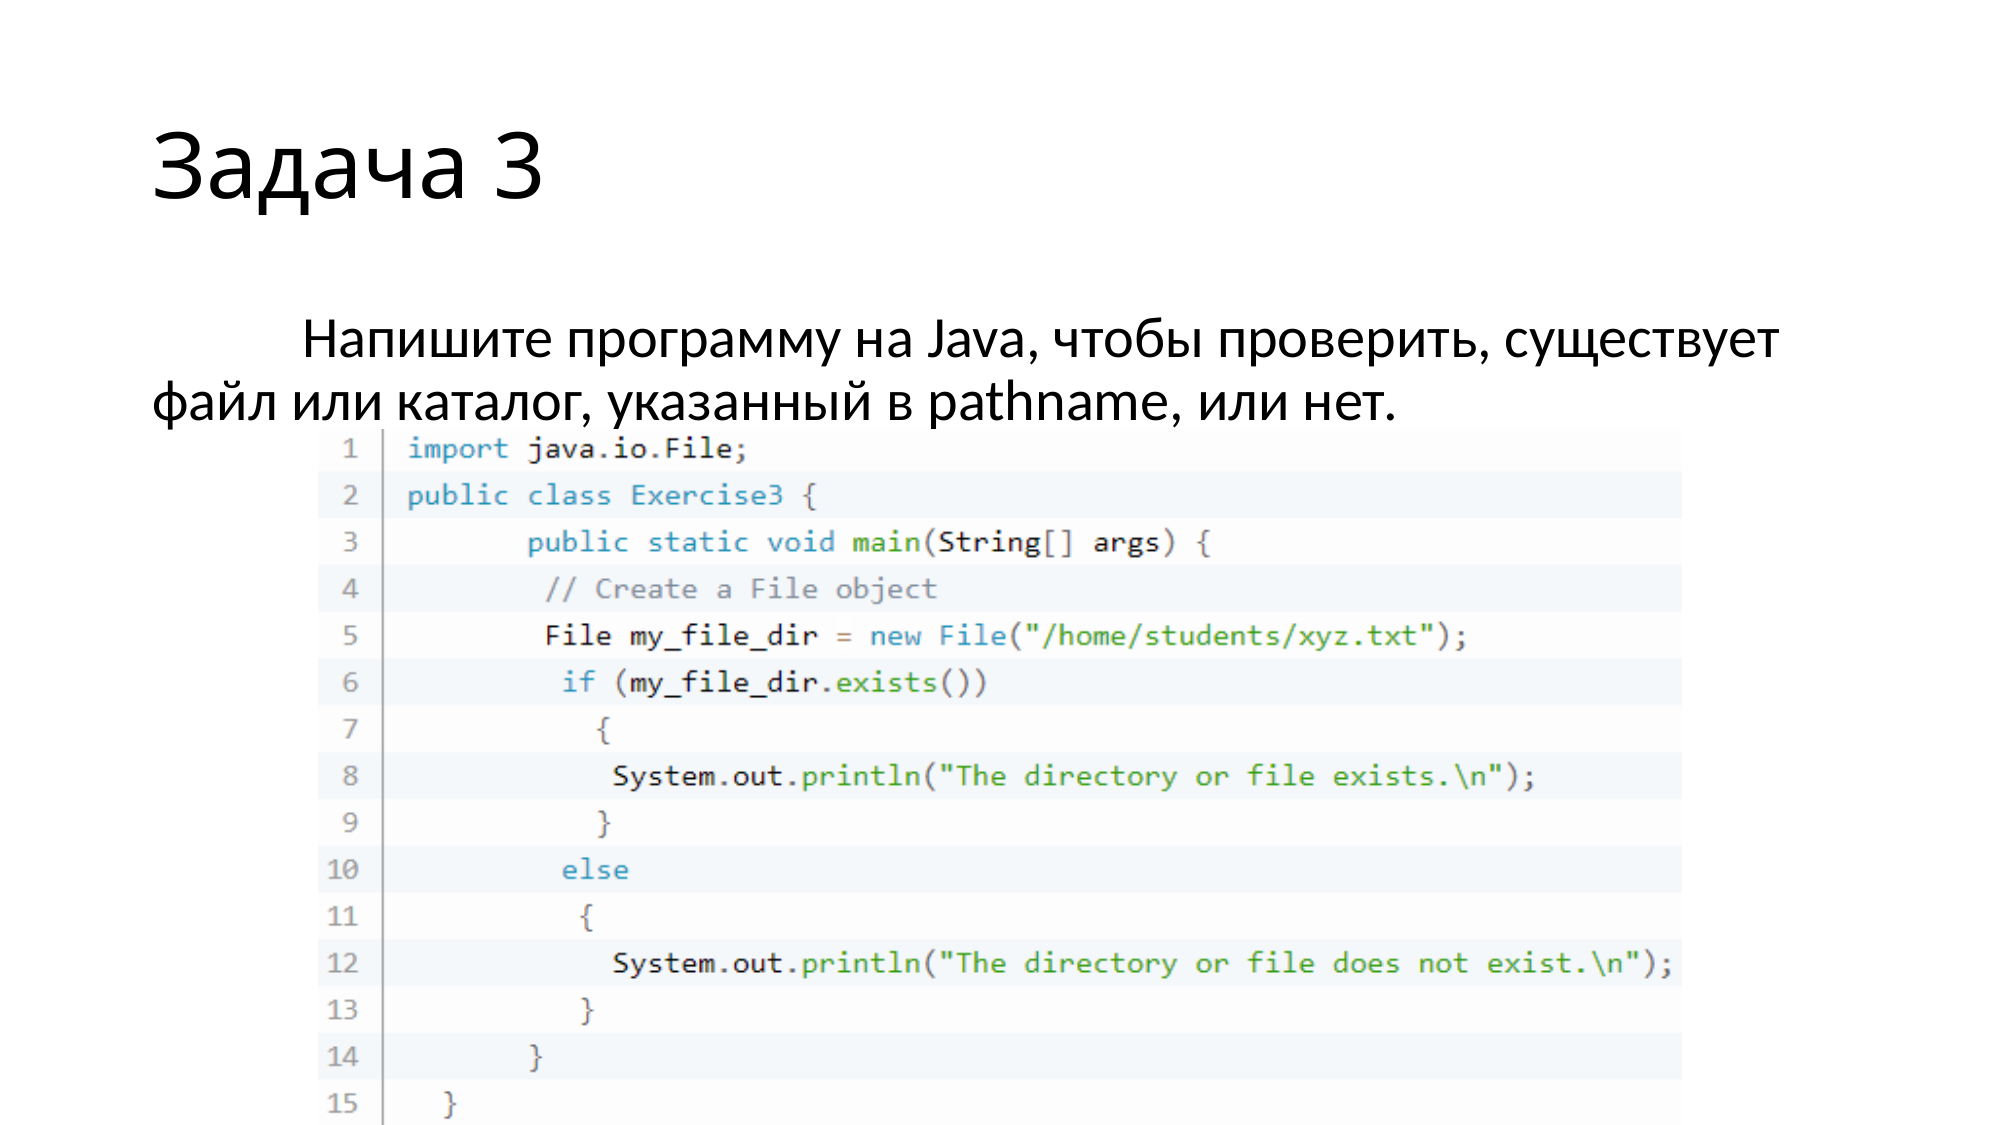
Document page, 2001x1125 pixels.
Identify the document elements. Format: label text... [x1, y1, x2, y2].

list Напишите программу на Java, чтобы проверить, существует файл или каталог, указанный в pathname, или нет. [137, 299, 1863, 1014]
title Задача 3 [137, 59, 1863, 278]
picture [318, 429, 1682, 1125]
